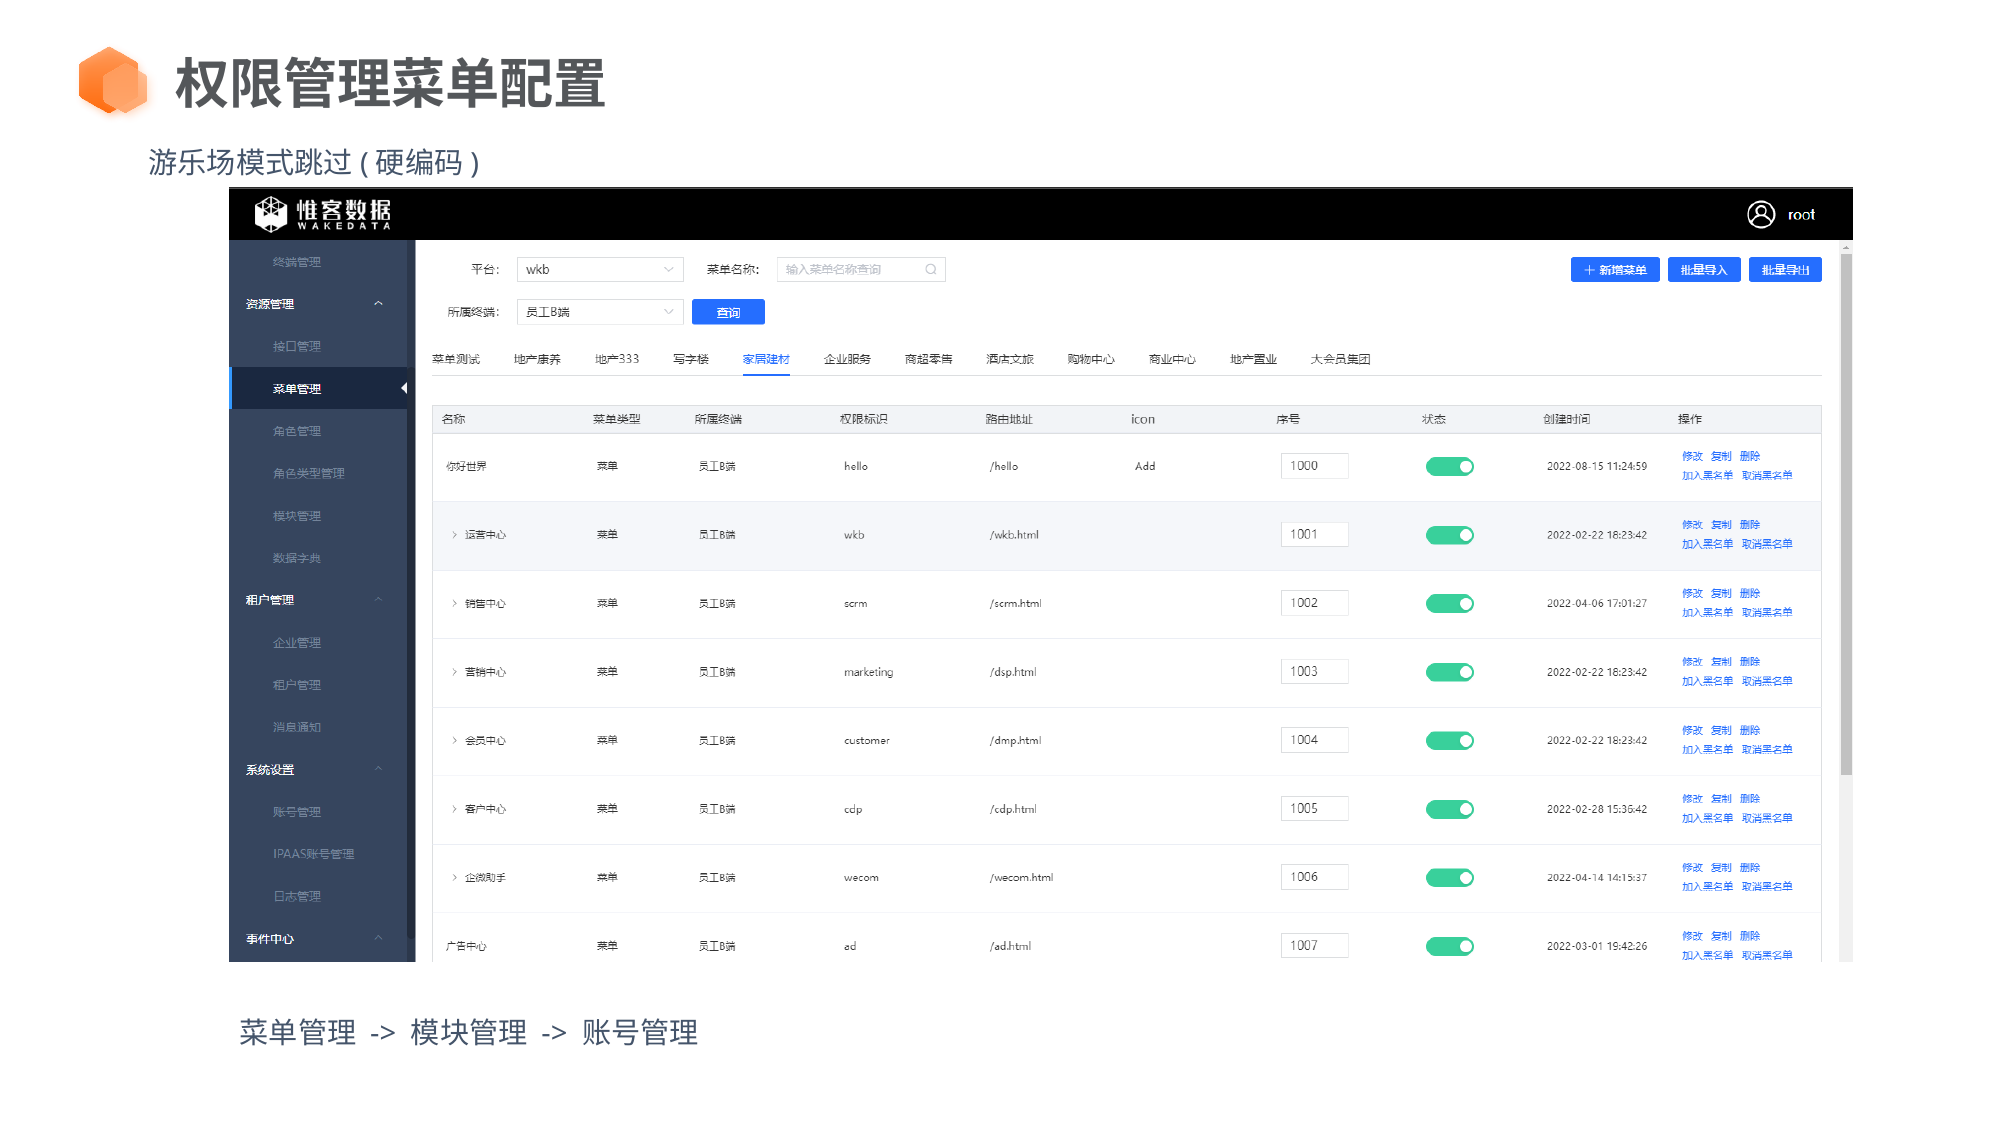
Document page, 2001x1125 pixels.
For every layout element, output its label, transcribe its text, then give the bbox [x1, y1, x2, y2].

picture [229, 187, 1853, 962]
list 权限管理菜单配置 [160, 49, 1921, 123]
text_box 菜单管理 -> 模块管理 -> 账号管理 [224, 992, 714, 1057]
text_box 游乐场模式跳过(硬编码) [133, 122, 494, 187]
